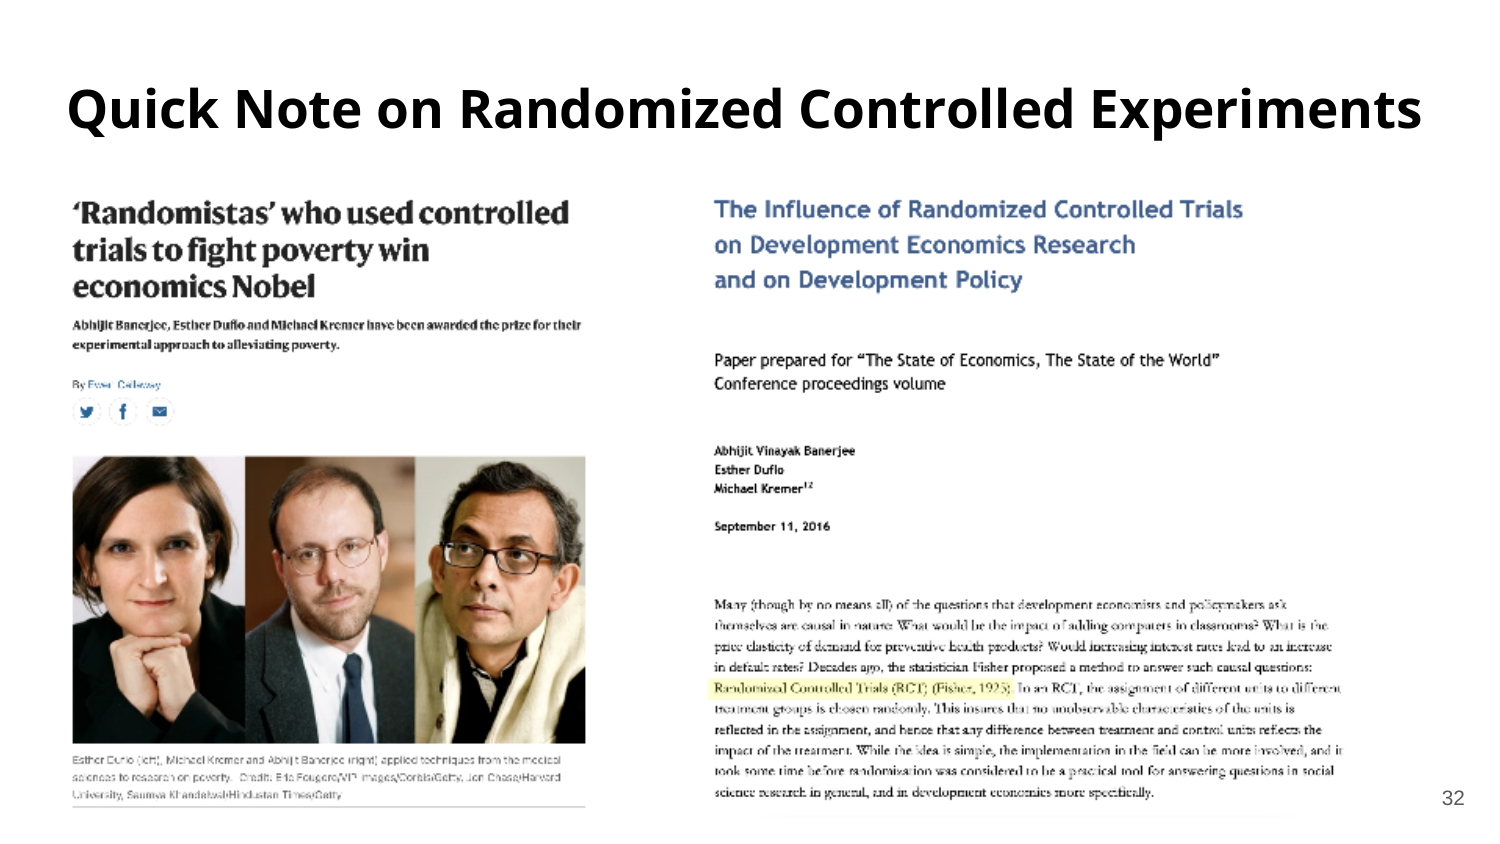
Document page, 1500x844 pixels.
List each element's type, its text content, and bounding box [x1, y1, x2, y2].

slide_number 32 [1389, 764, 1480, 830]
picture [705, 191, 1360, 819]
picture [62, 191, 606, 819]
text_box Quick Note on Randomized Controlled Experiments [51, 72, 1449, 167]
